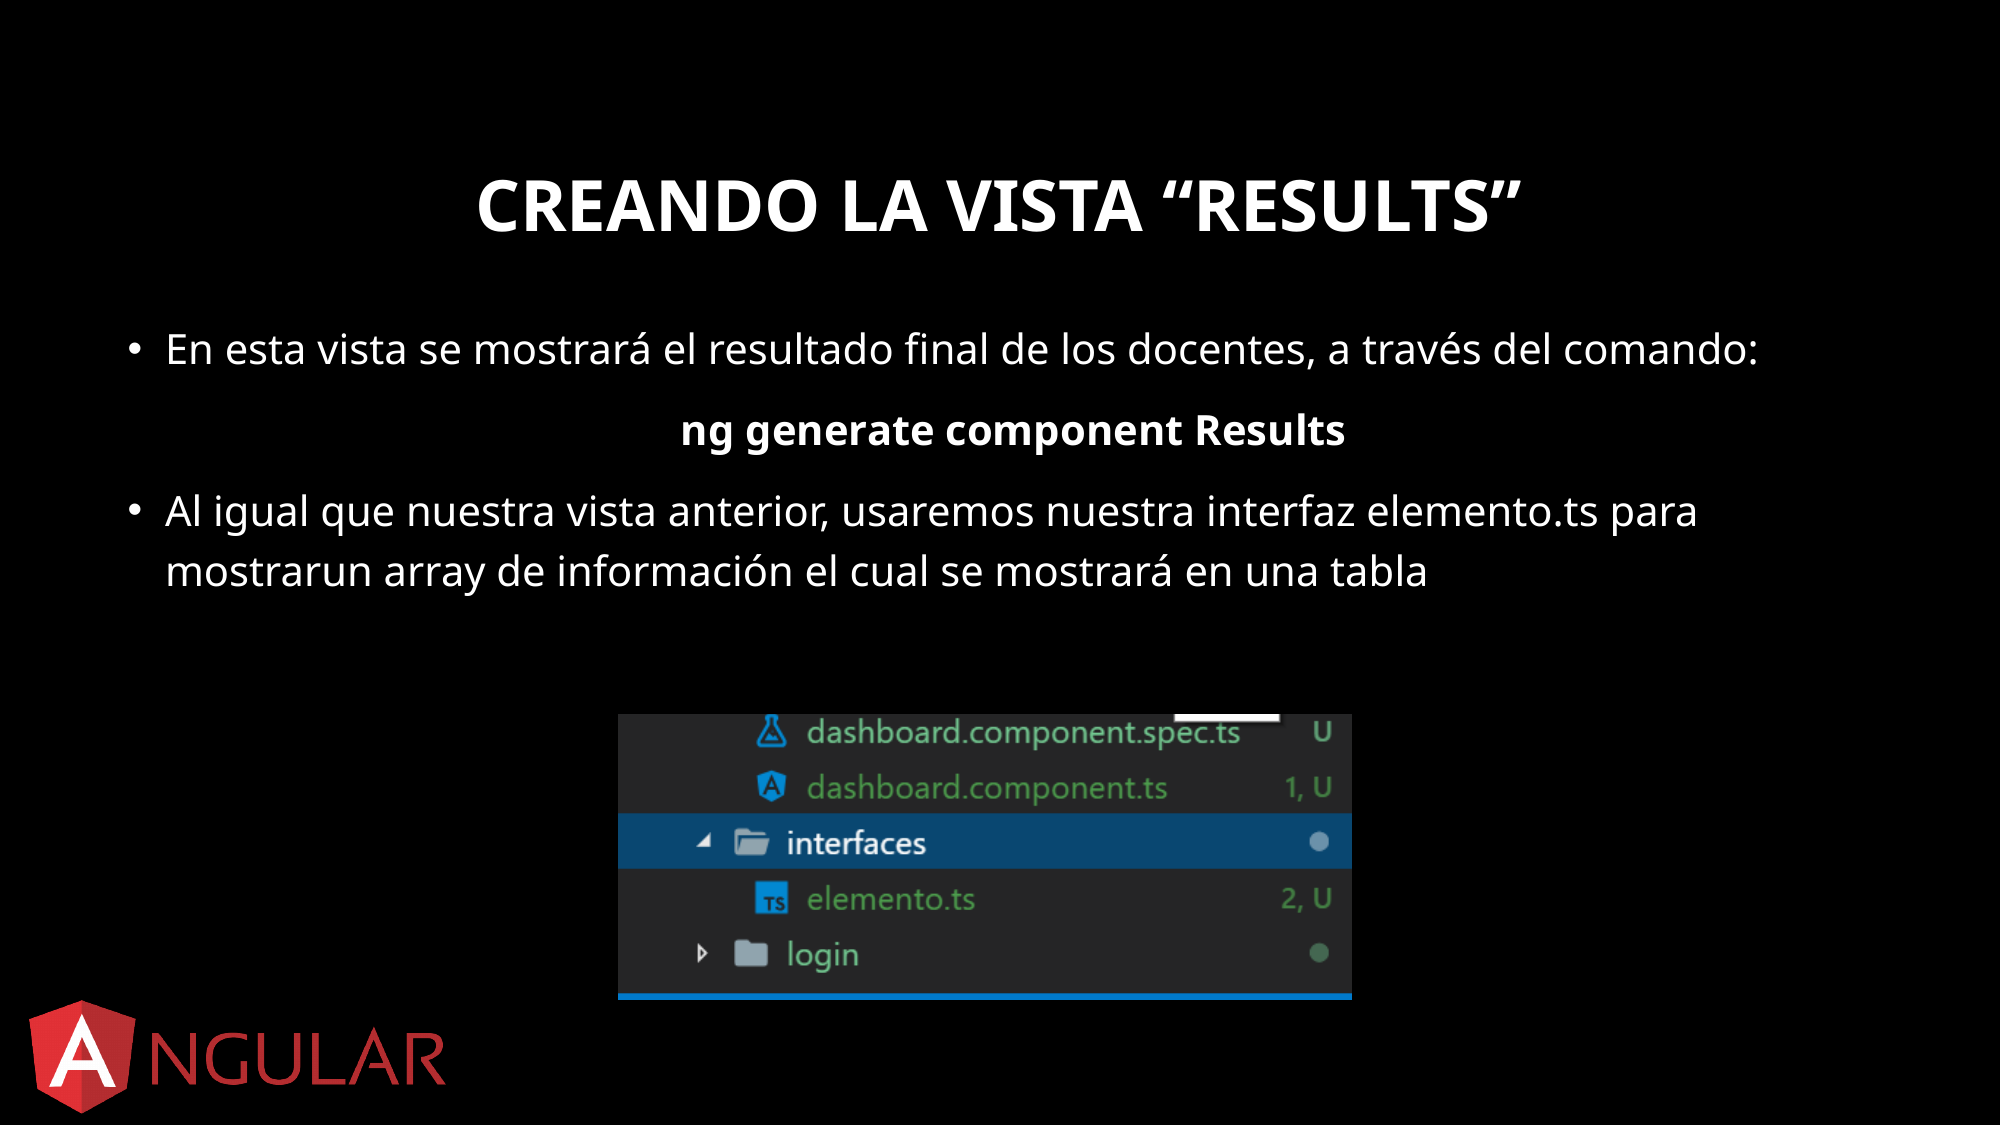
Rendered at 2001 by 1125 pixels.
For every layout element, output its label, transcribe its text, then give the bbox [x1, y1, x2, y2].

picture [617, 714, 1353, 1001]
list En esta vista se mostrará el resultado final de los docentes, a través del comando: ng generate component Results Al igual que nuestra vista anterior, usaremos nuestra interfaz elemento.ts para mostrarun array de información el cual se mostrará en una tabla [112, 305, 1916, 1020]
picture [29, 1000, 447, 1115]
title Creando la vista “RESULTS” [149, 99, 1849, 305]
